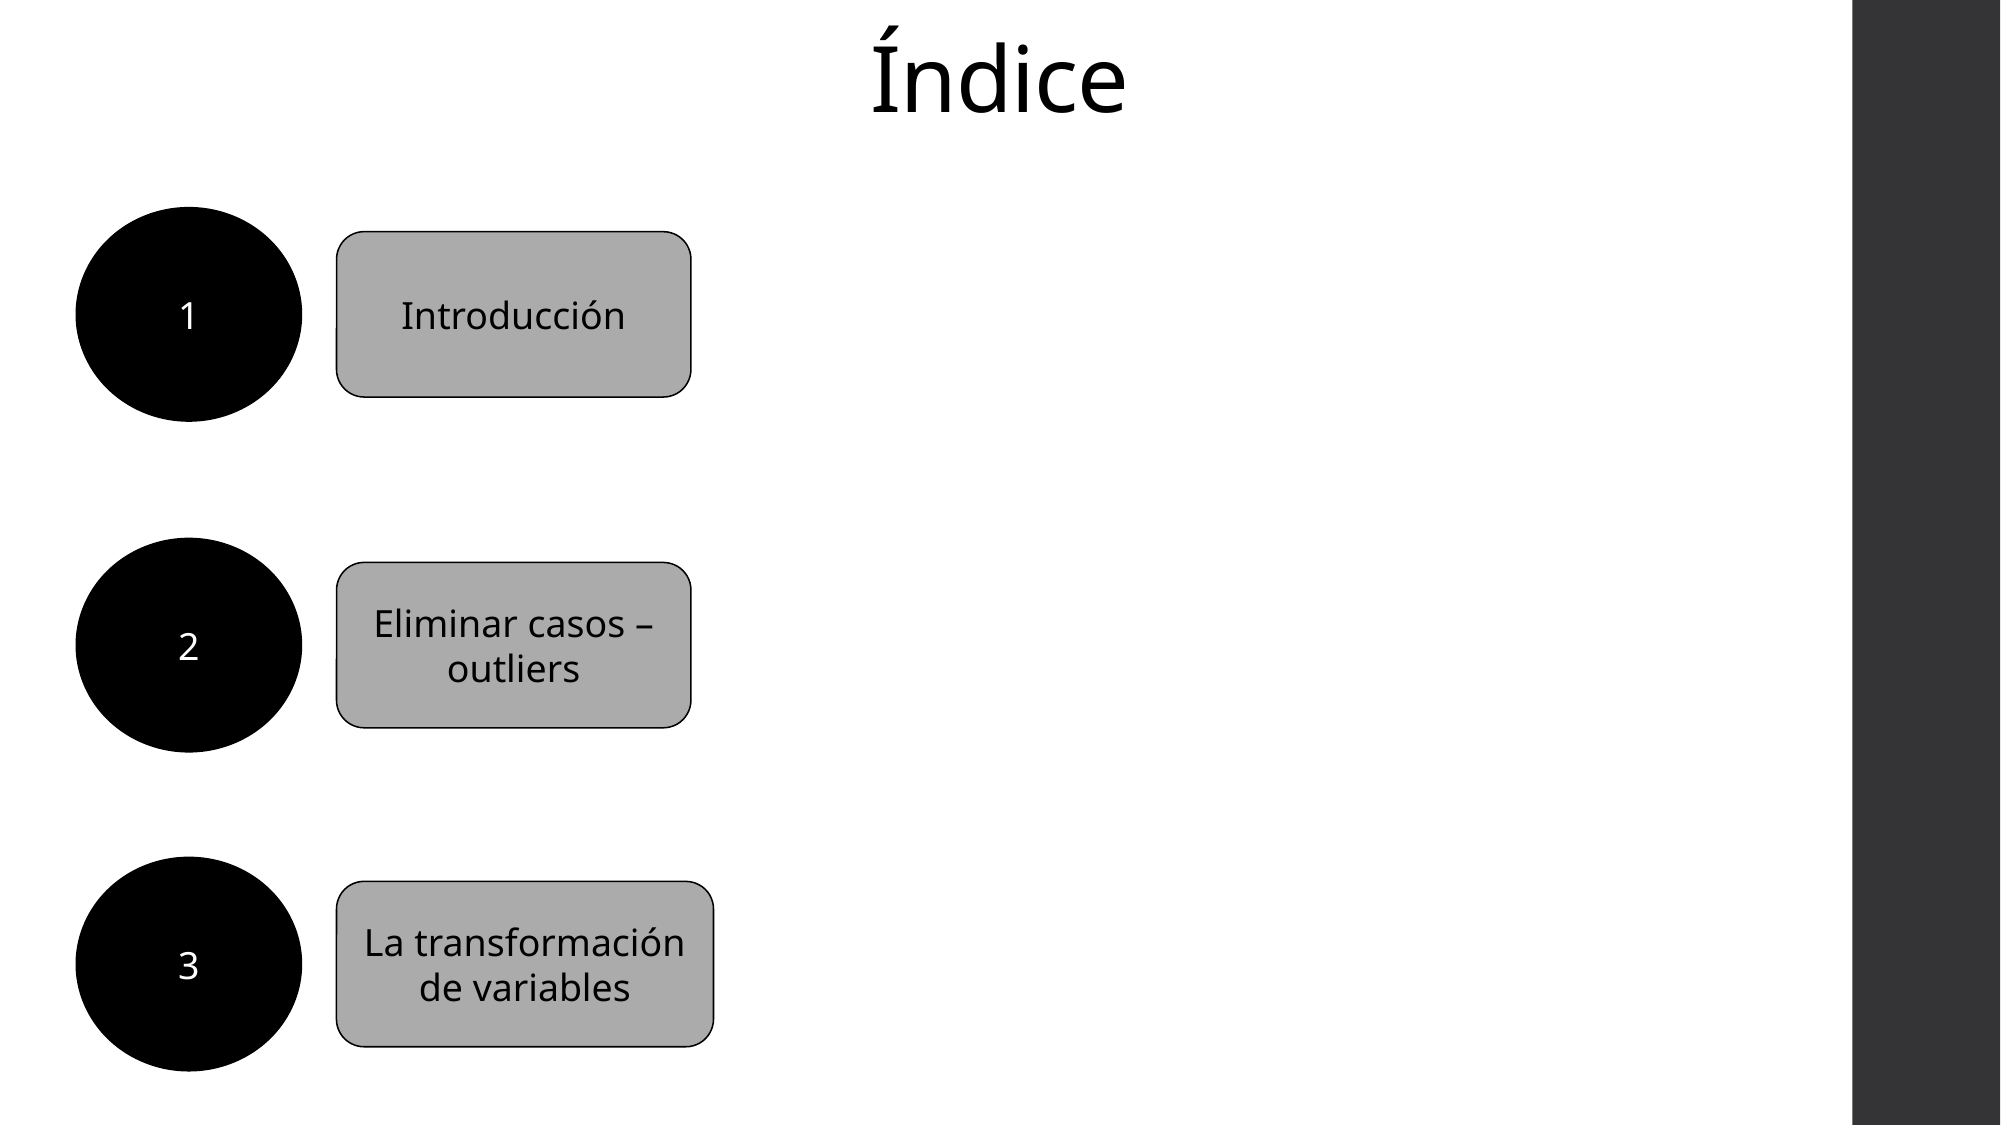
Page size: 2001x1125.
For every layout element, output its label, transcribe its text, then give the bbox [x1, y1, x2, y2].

text_box 2 [75, 537, 303, 753]
text_box Introducción [335, 230, 692, 398]
text_box Eliminar casos – outliers [335, 561, 692, 729]
text_box 3 [75, 856, 303, 1072]
text_box 1 [75, 206, 303, 422]
title Índice [204, 0, 1795, 140]
text_box La transformación de variables [335, 880, 715, 1048]
